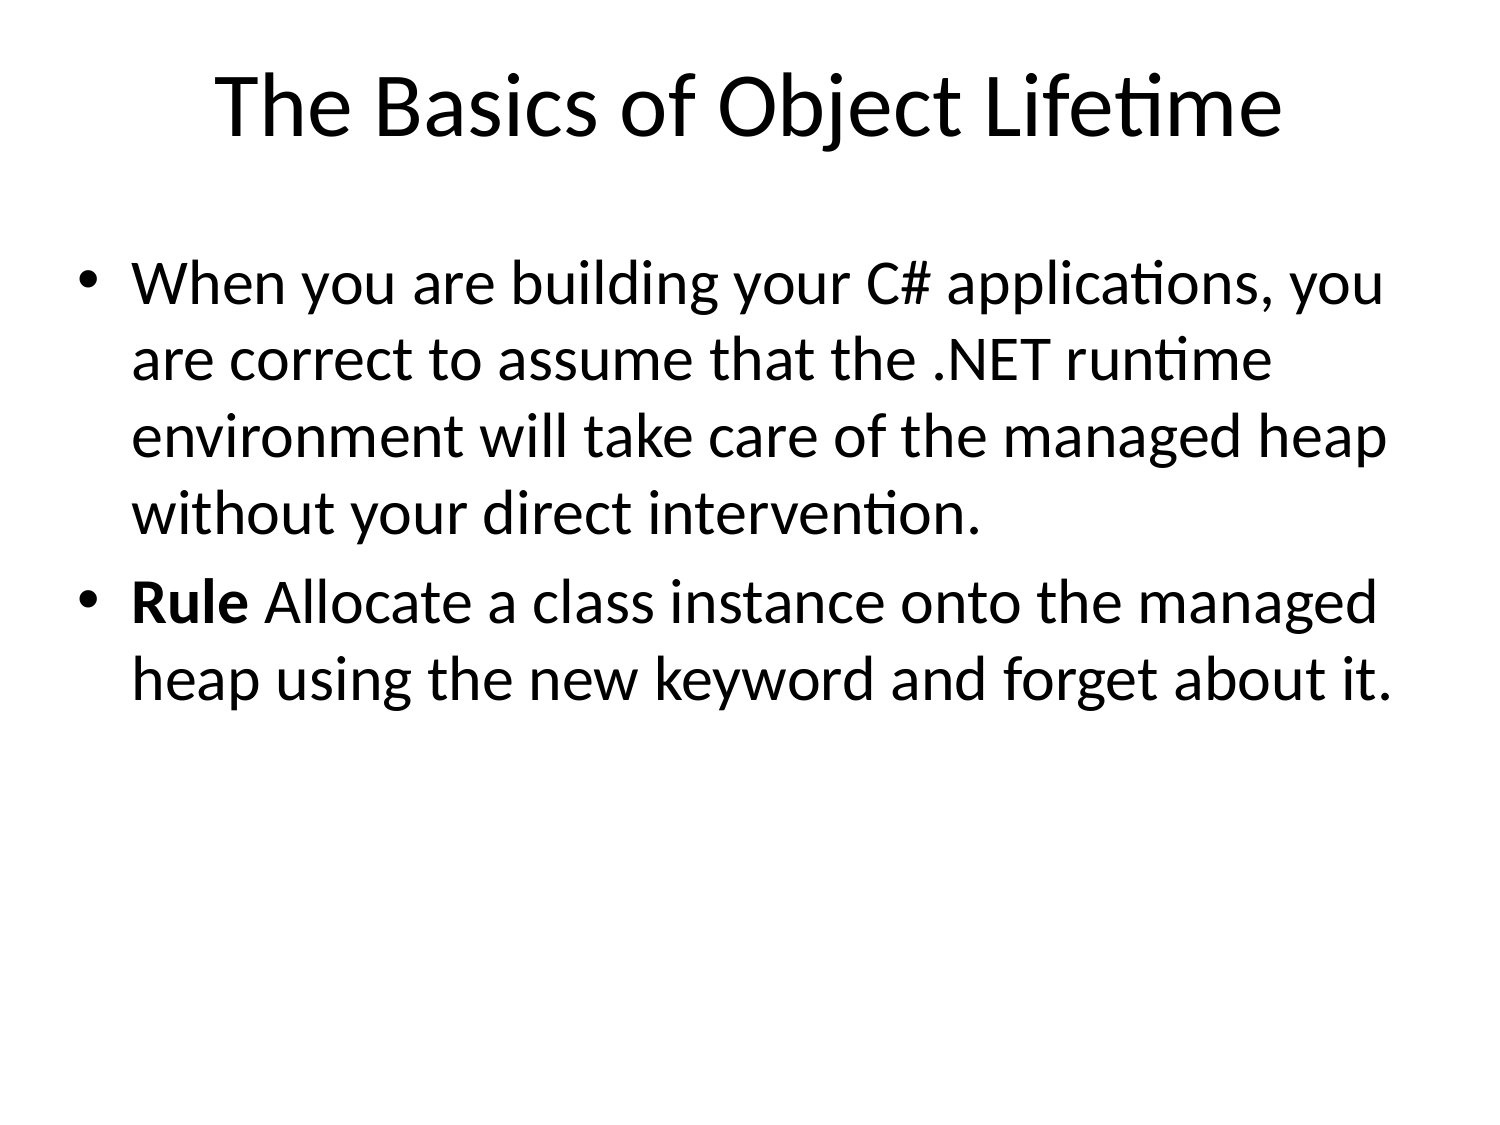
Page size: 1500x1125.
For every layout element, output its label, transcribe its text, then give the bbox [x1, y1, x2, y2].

title The Basics of Object Lifetime [62, 0, 1438, 202]
list When you are building your C# applications, you are correct to assume that the .NET runtime environment will take care of the managed heap without your direct intervention. Rule Allocate a class instance onto the managed heap using the new keyword and forget about it. [62, 232, 1443, 854]
